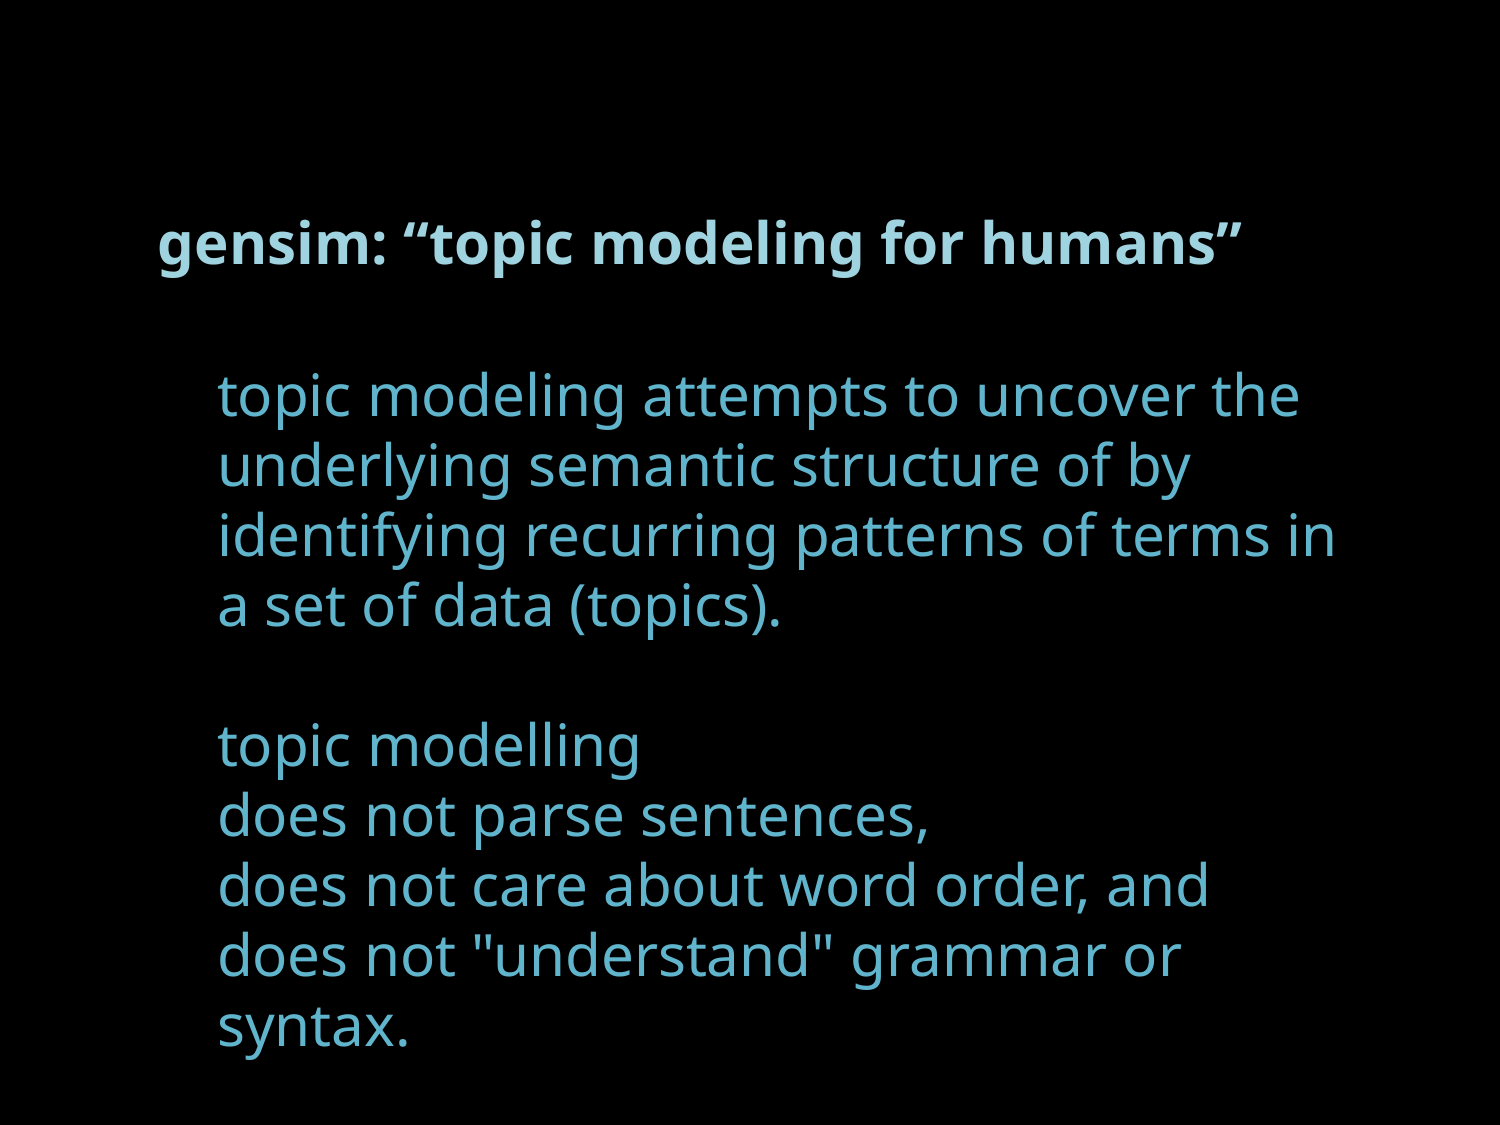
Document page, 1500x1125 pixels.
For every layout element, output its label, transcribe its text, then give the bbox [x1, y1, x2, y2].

text_box gensim: “topic modeling for humans” [143, 198, 1258, 284]
text_box topic modeling attempts to uncover the underlying semantic structure of by identifying recurring patterns of terms in a set of data (topics). topic modelling does not parse sentences, does not care about word order, and does not "understand" grammar or syntax. [202, 350, 1372, 1066]
